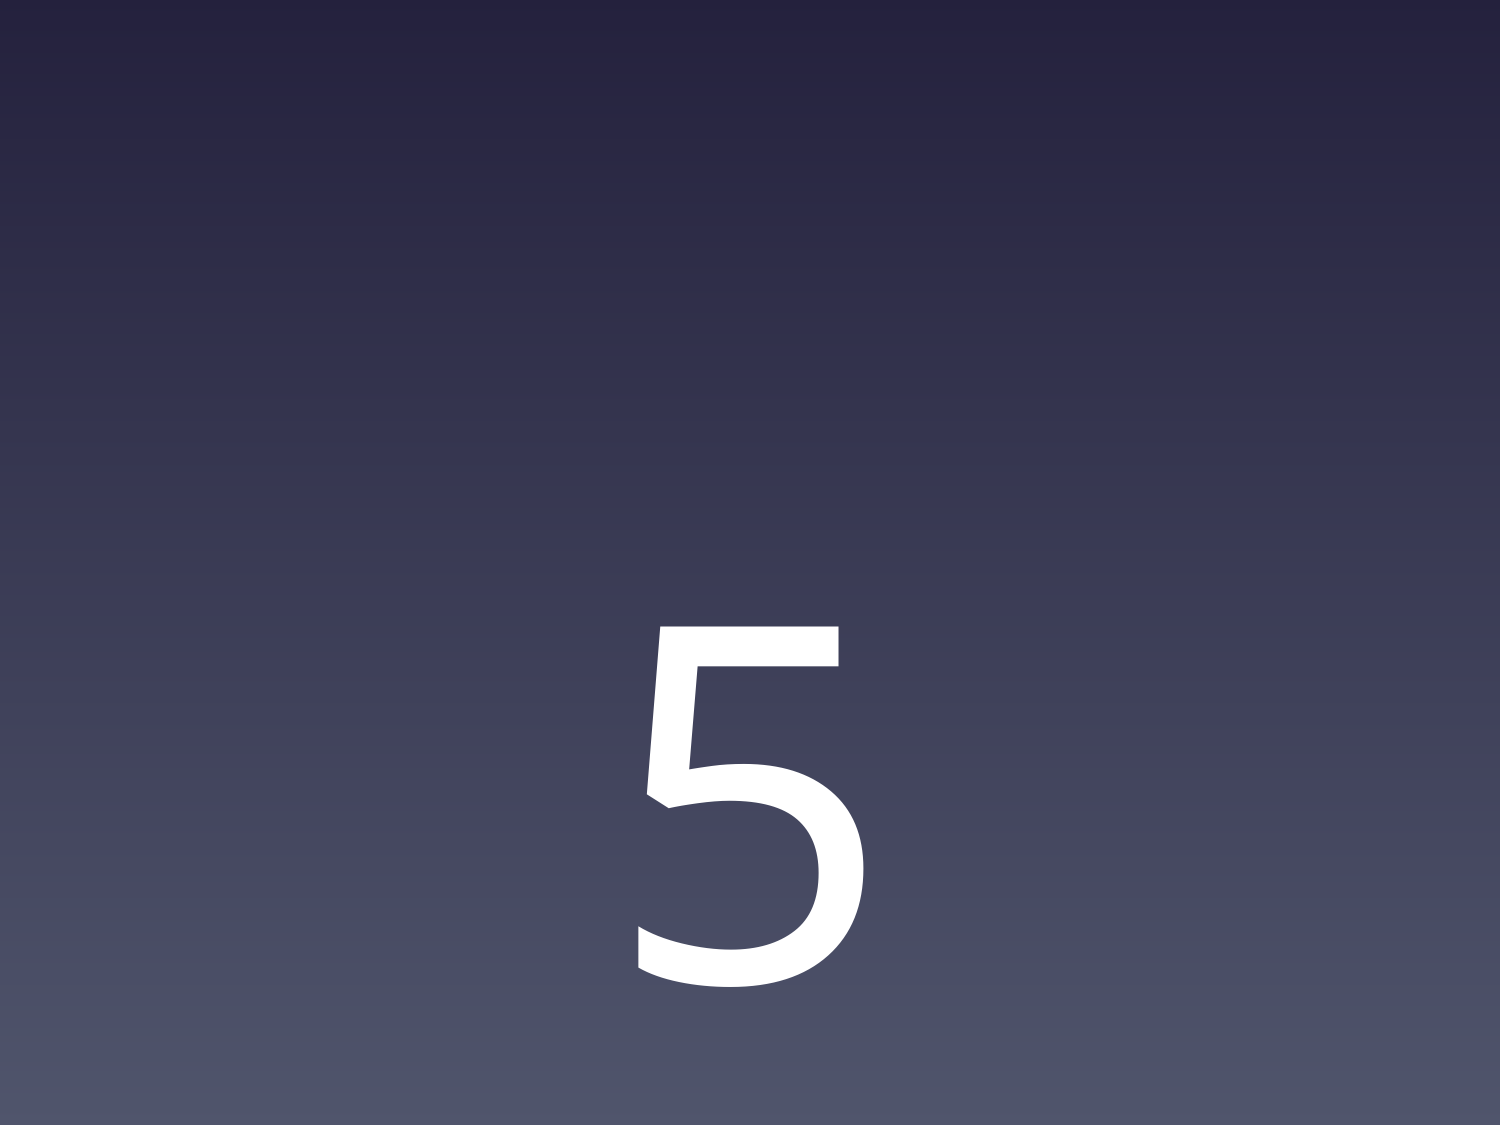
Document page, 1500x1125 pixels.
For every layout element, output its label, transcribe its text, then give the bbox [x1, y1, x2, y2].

list 5 [75, 262, 1425, 1005]
